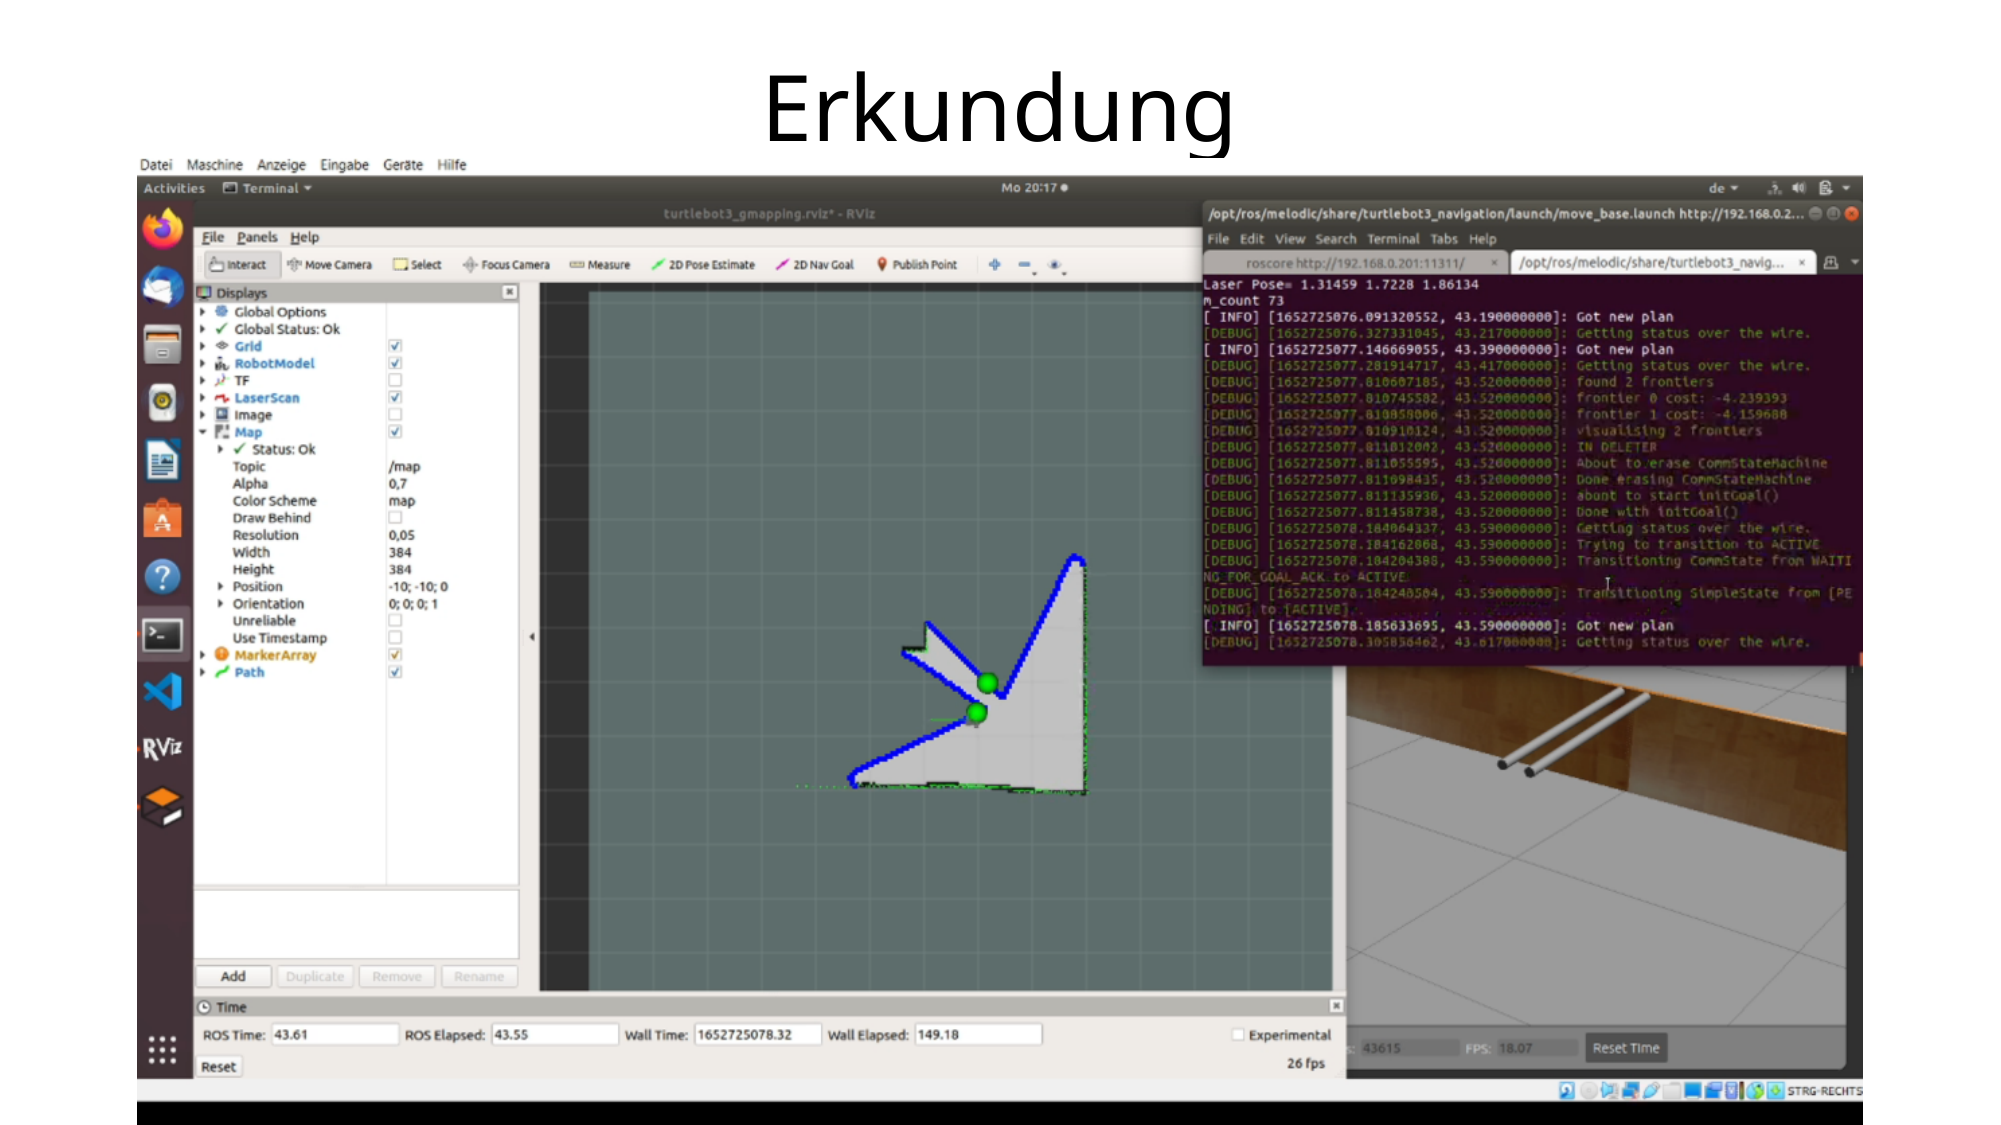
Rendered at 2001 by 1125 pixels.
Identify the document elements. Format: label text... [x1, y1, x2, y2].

title Erkundung [137, 46, 1863, 158]
picture [137, 158, 1863, 1125]
